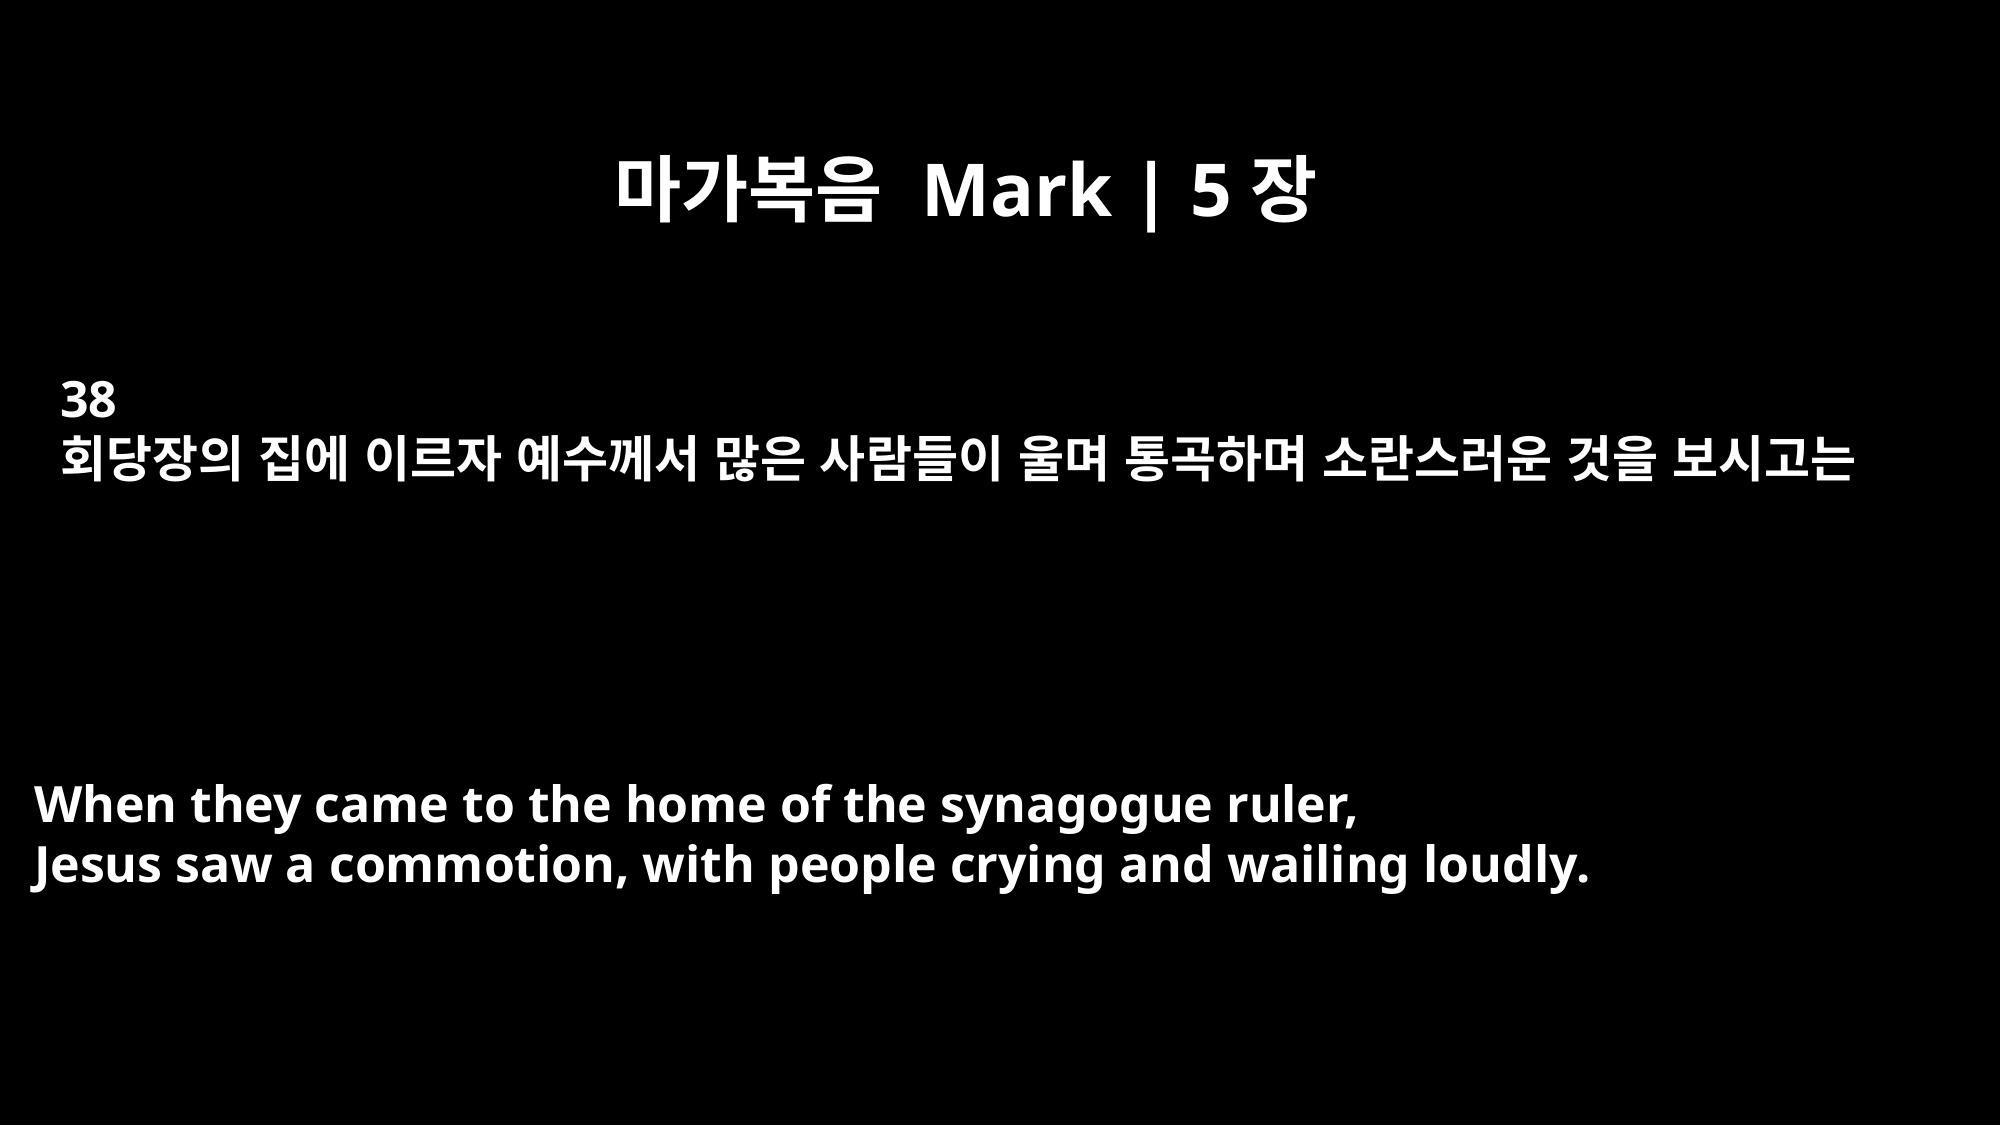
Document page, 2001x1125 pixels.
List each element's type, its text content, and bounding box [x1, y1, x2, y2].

text_box When they came to the home of the synagogue ruler, Jesus saw a commotion, with people crying and wailing loudly. [19, 764, 1606, 900]
text_box 마가복음 Mark | 5장 [599, 136, 1333, 239]
text_box 38 회당장의 집에 이르자 예수께서 많은 사람들이 울며 통곡하며 소란스러운 것을 보시고는 [45, 359, 1872, 495]
